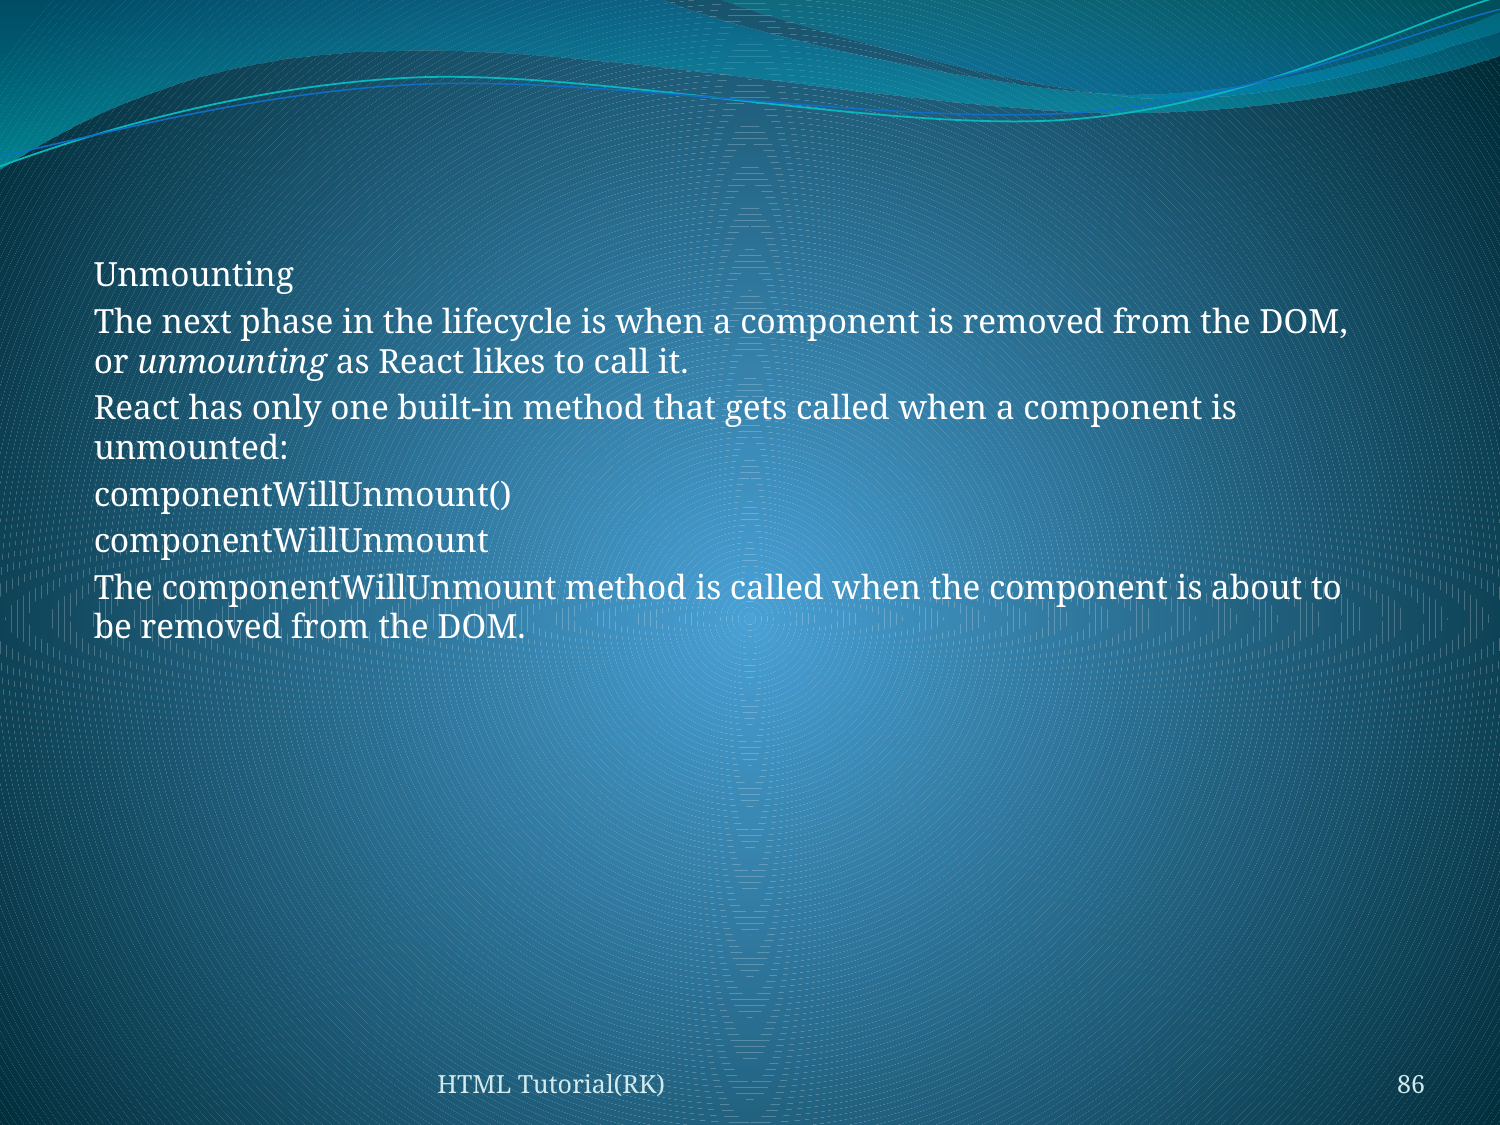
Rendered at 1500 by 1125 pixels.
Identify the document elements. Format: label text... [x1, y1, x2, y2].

title [82, 46, 1370, 139]
subtitle Unmounting The next phase in the lifecycle is when a component is removed from the DOM, or unmounting as React likes to call it. React has only one built-in method that gets called when a component is unmounted: componentWillUnmount() componentWillUnmount The componentWillUnmount method is called when the component is about to be removed from the DOM. [93, 246, 1376, 997]
footer HTML Tutorial(RK) [437, 1042, 988, 1103]
slide_number 86 [1299, 1042, 1425, 1103]
